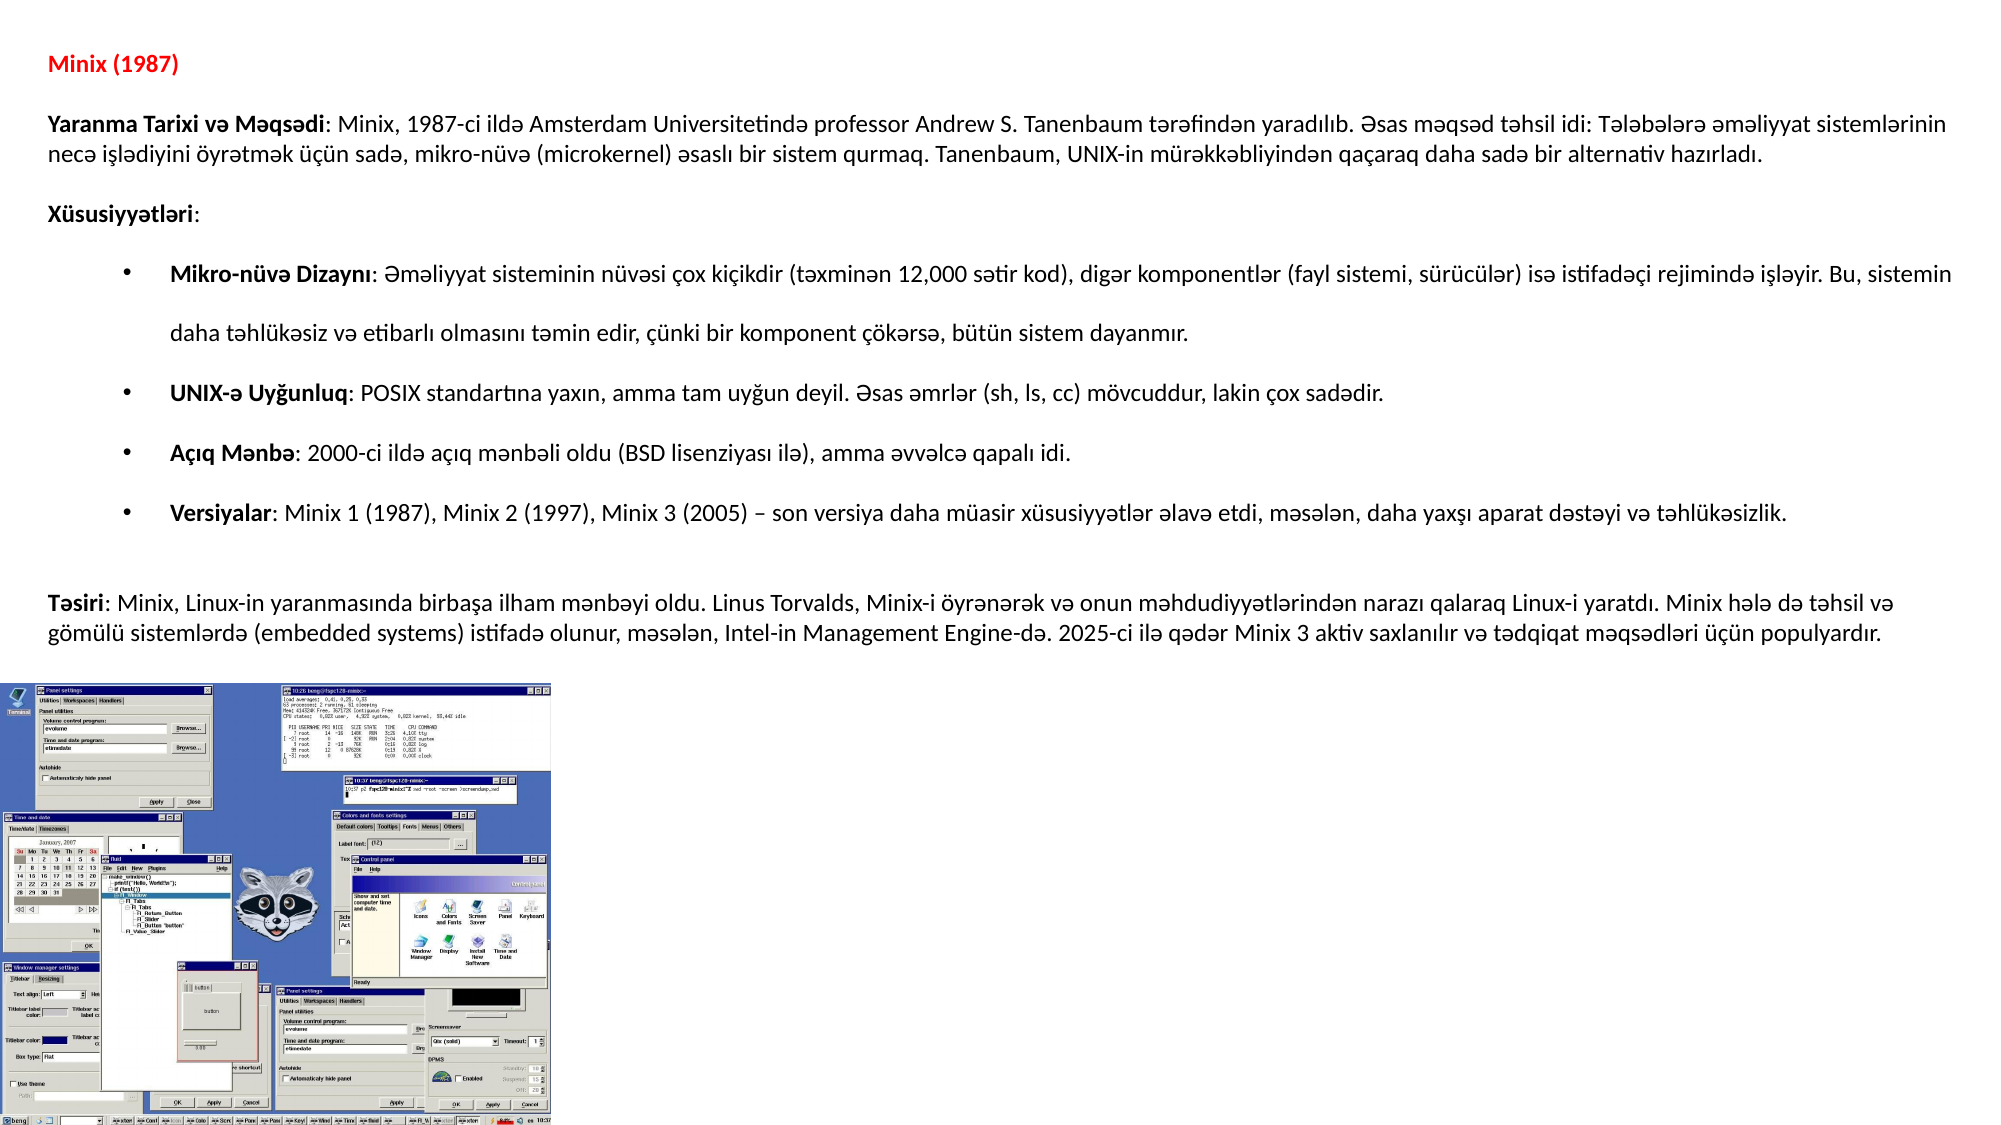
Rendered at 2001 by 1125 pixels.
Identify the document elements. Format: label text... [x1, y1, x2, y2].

picture [0, 683, 551, 1125]
text_box Minix (1987) Yaranma Tarixi və Məqsədi: Minix, 1987-ci ildə Amsterdam Universitetində professor Andrew S. Tanenbaum tərəfindən yaradılıb. Əsas məqsəd təhsil idi: Tələbələrə əməliyyat sistemlərinin necə işlədiyini öyrətmək üçün sadə, mikro-nüvə (microkernel) əsaslı bir sistem qurmaq. Tanenbaum, UNIX-in mürəkkəbliyindən qaçaraq daha sadə bir alternativ hazırladı. Xüsusiyyətləri: Mikro-nüvə Dizaynı: Əməliyyat sisteminin nüvəsi çox kiçikdir (təxminən 12,000 sətir kod), digər komponentlər (fayl sistemi, sürücülər) isə istifadəçi rejimində işləyir. Bu, sistemin daha təhlükəsiz və etibarlı olmasını təmin edir, çünki bir komponent çökərsə, bütün sistem dayanmır. UNIX-ə Uyğunluq: POSIX standartına yaxın, amma tam uyğun deyil. Əsas əmrlər (sh, ls, cc) mövcuddur, lakin çox sadədir. Açıq Mənbə: 2000-ci ildə açıq mənbəli oldu (BSD lisenziyası ilə), amma əvvəlcə qapalı idi. Versiyalar: Minix 1 (1987), Minix 2 (1997), Minix 3 (2005) – son versiya daha müasir xüsusiyyətlər əlavə etdi, məsələn, daha yaxşı aparat dəstəyi və təhlükəsizlik. Təsiri: Minix, Linux-in yaranmasında birbaşa ilham mənbəyi oldu. Linus Torvalds, Minix-i öyrənərək və onun məhdudiyyətlərindən narazı qalaraq Linux-i yaratdı. Minix hələ də təhsil və gömülü sistemlərdə (embedded systems) istifadə olunur, məsələn, Intel-in Management Engine-də. 2025-ci ilə qədər Minix 3 aktiv saxlanılır və tədqiqat məqsədləri üçün populyardır. [33, 40, 1973, 654]
